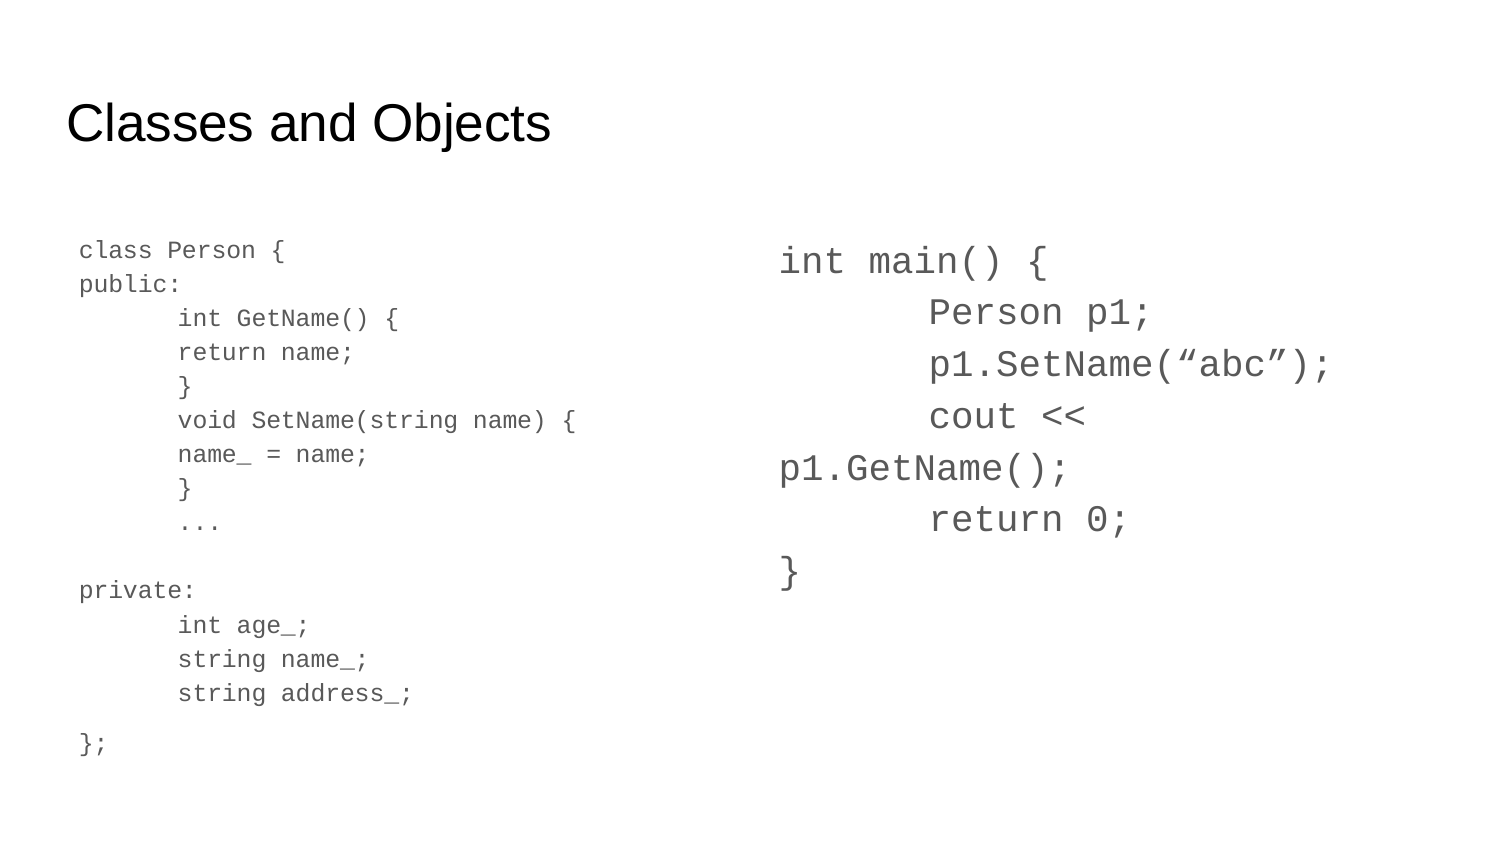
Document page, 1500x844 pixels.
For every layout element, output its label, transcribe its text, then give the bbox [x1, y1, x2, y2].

title Classes and Objects [51, 72, 1449, 167]
list int main() { Person p1; p1.SetName(“abc”); cout << p1.GetName(); return 0; } [763, 214, 1388, 775]
list class Person { public: int GetName() { return name; } void SetName(string name) { name_ = name; } ... private: int age_; string name_; string address_; }; [63, 214, 688, 775]
